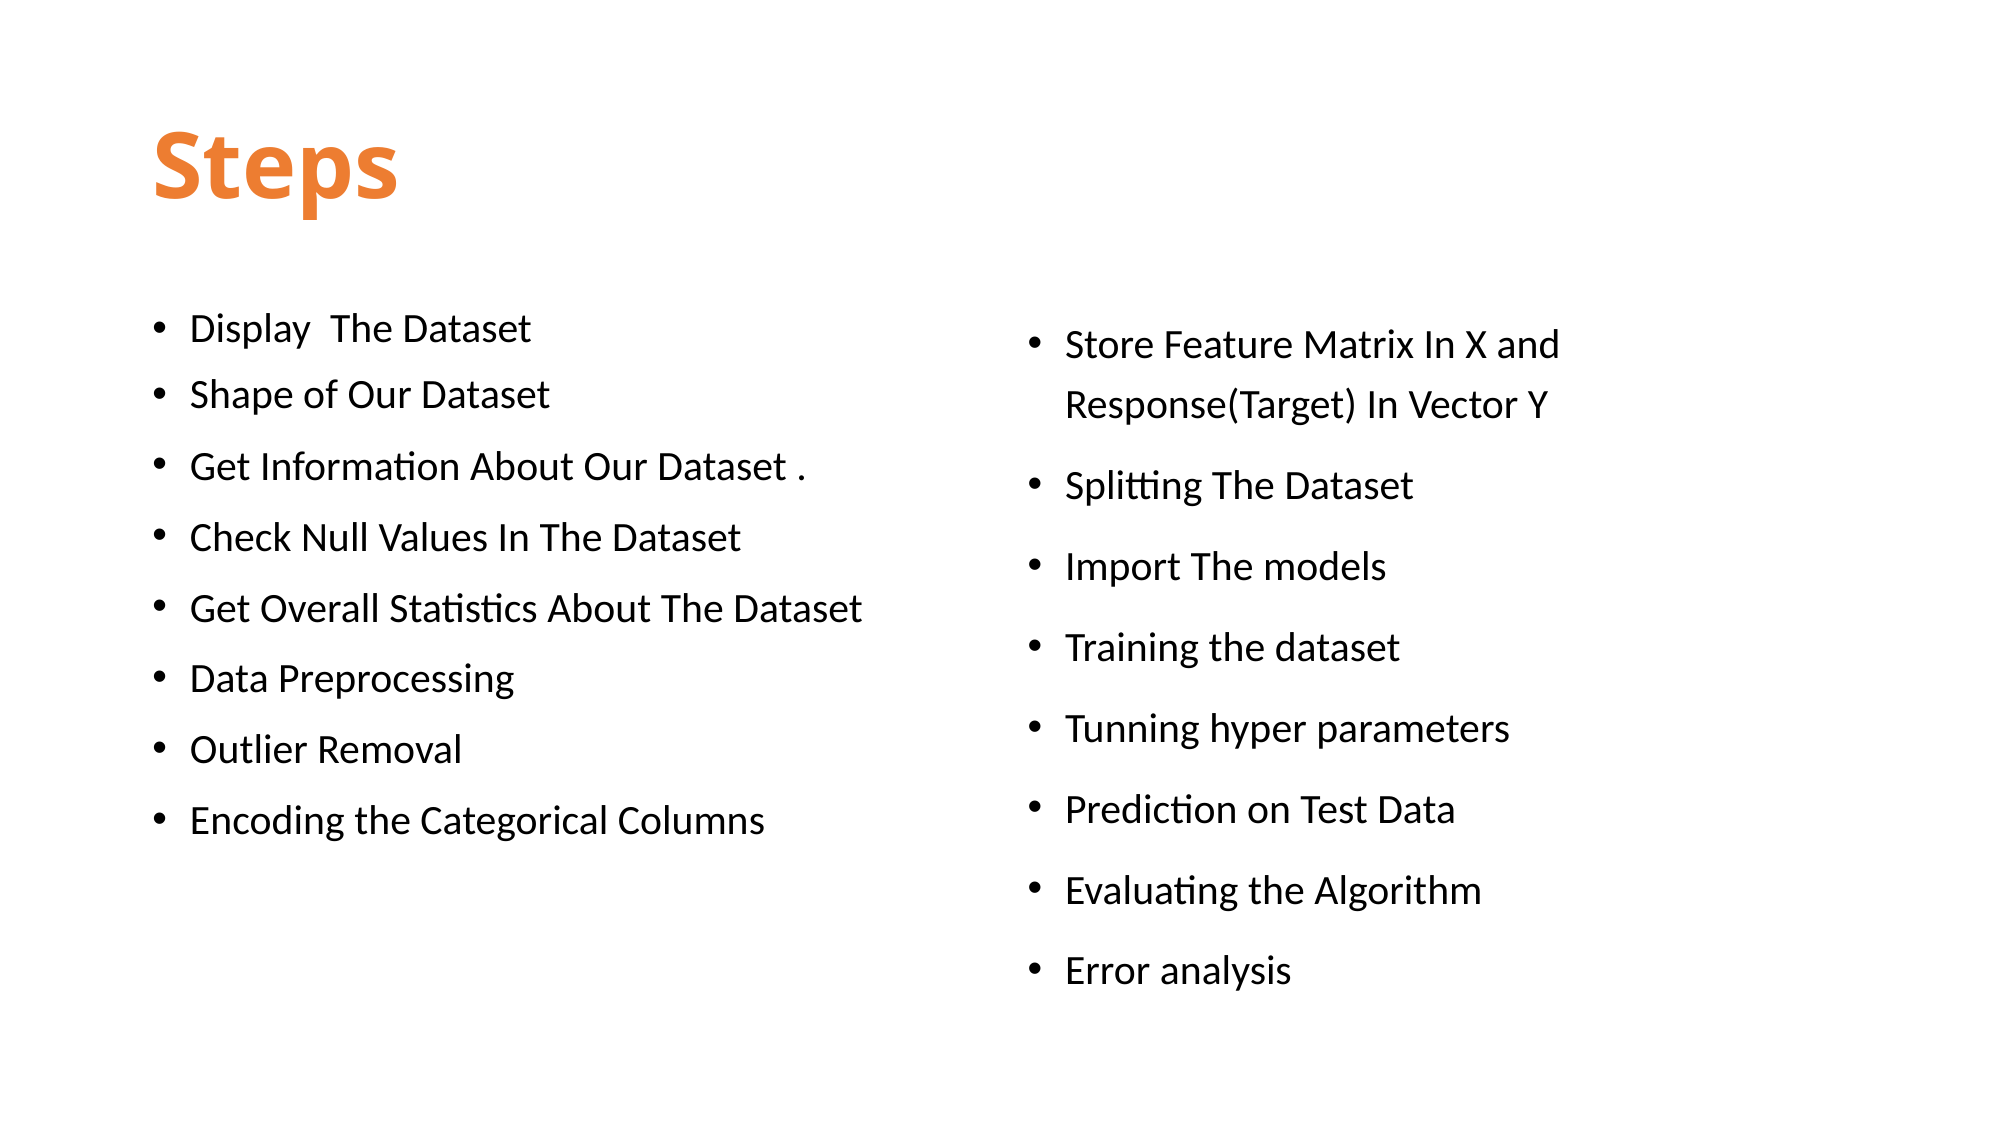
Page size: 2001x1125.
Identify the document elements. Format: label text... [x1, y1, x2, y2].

title Steps [137, 59, 1863, 278]
list Store Feature Matrix In X and Response(Target) In Vector Y Splitting The Dataset Import The models Training the dataset Tunning hyper parameters Prediction on Test Data Evaluating the Algorithm Error analysis [1012, 299, 1863, 1014]
list Display The Dataset Shape of Our Dataset Get Information About Our Dataset . Check Null Values In The Dataset Get Overall Statistics About The Dataset Data Preprocessing Outlier Removal Encoding the Categorical Columns [137, 299, 988, 1014]
